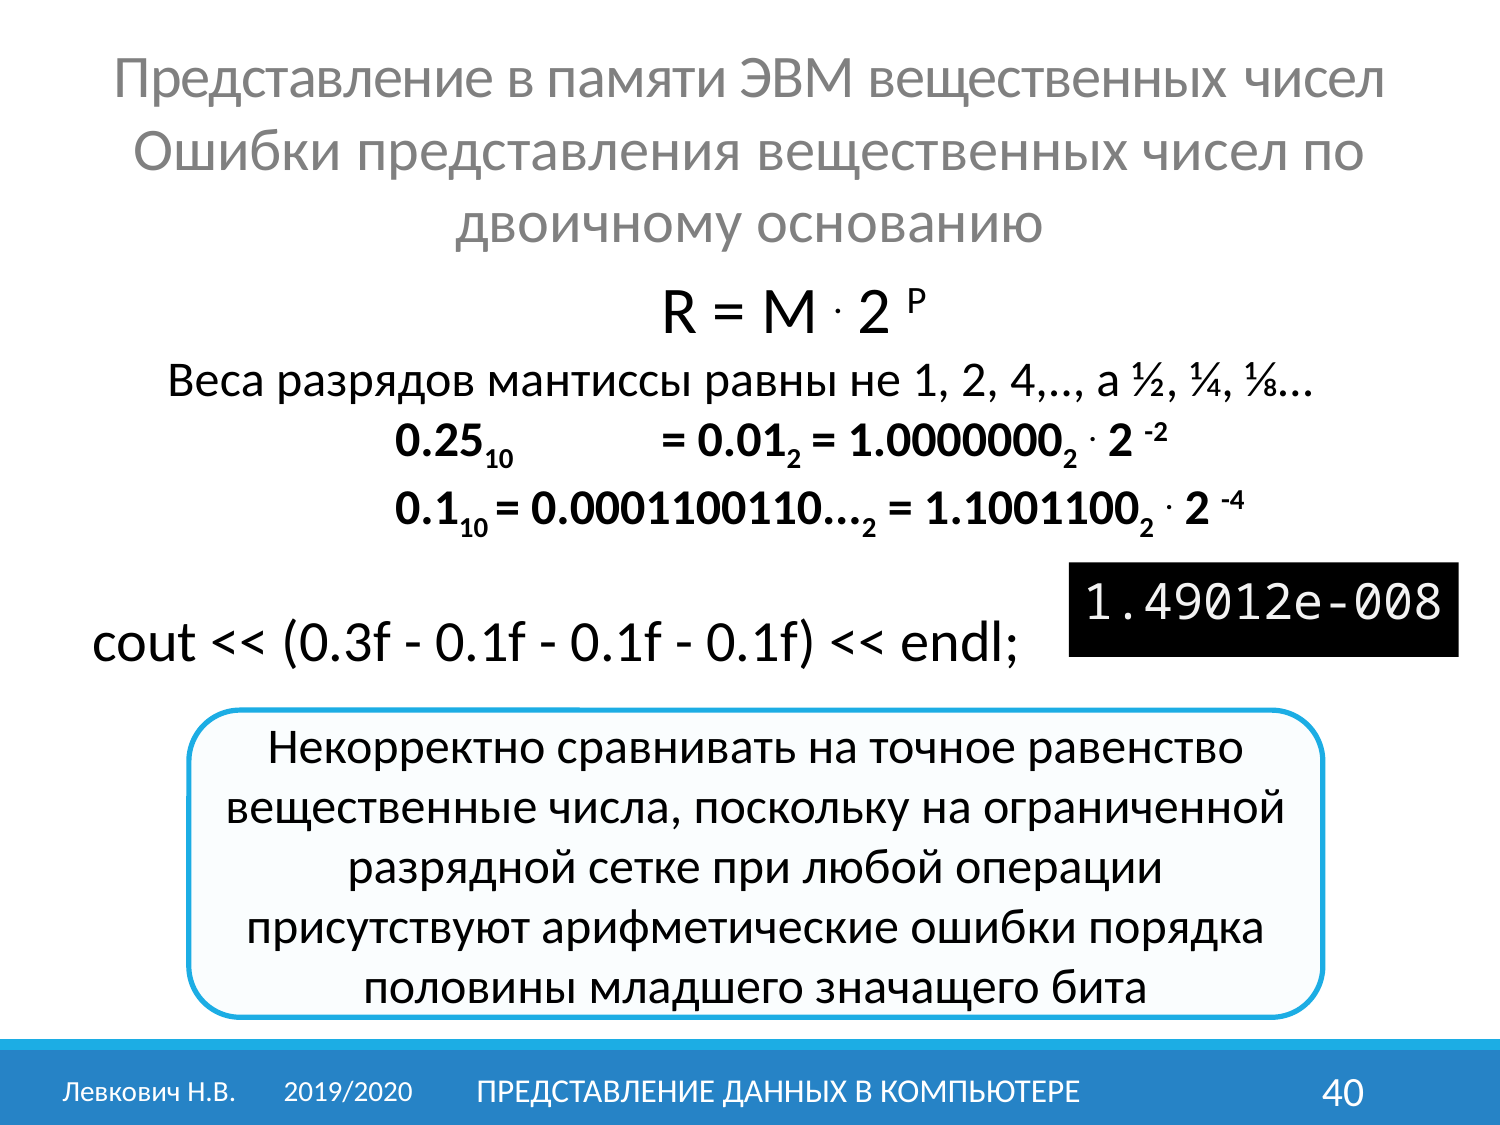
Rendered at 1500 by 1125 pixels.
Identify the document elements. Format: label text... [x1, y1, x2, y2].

slide_number Левкович Н.В. 2019/2020 [47, 1059, 440, 1120]
text_box Некорректно сравнивать на точное равенство вещественные числа, поскольку на ограниченной разрядной сетке при любой операции присутствуют арифметические ошибки порядка половины младшего значащего бита [187, 708, 1325, 1019]
text_box [374, 486, 1125, 548]
footer Представление данных в компьютере [453, 1059, 1105, 1120]
text_box R = M . 2 P Веса разрядов мантиссы равны не 1, 2, 4,.., а ½, ¼, ⅛… 0.2510 = 0.012 = 1.00000002 . 2 -2 0.110 = 0.0001100110...2 = 1.10011002 . 2 -4 cout << (0.3f - 0.1f - 0.1f - 0.1f) << endl; [77, 259, 1436, 981]
text_box 1.49012e-008 [1068, 562, 1459, 657]
slide_number 40 [1218, 1059, 1380, 1120]
text_box Представление в памяти ЭВМ вещественных чисел Ошибки представления вещественных чисел по двоичному основанию [41, 76, 1459, 226]
